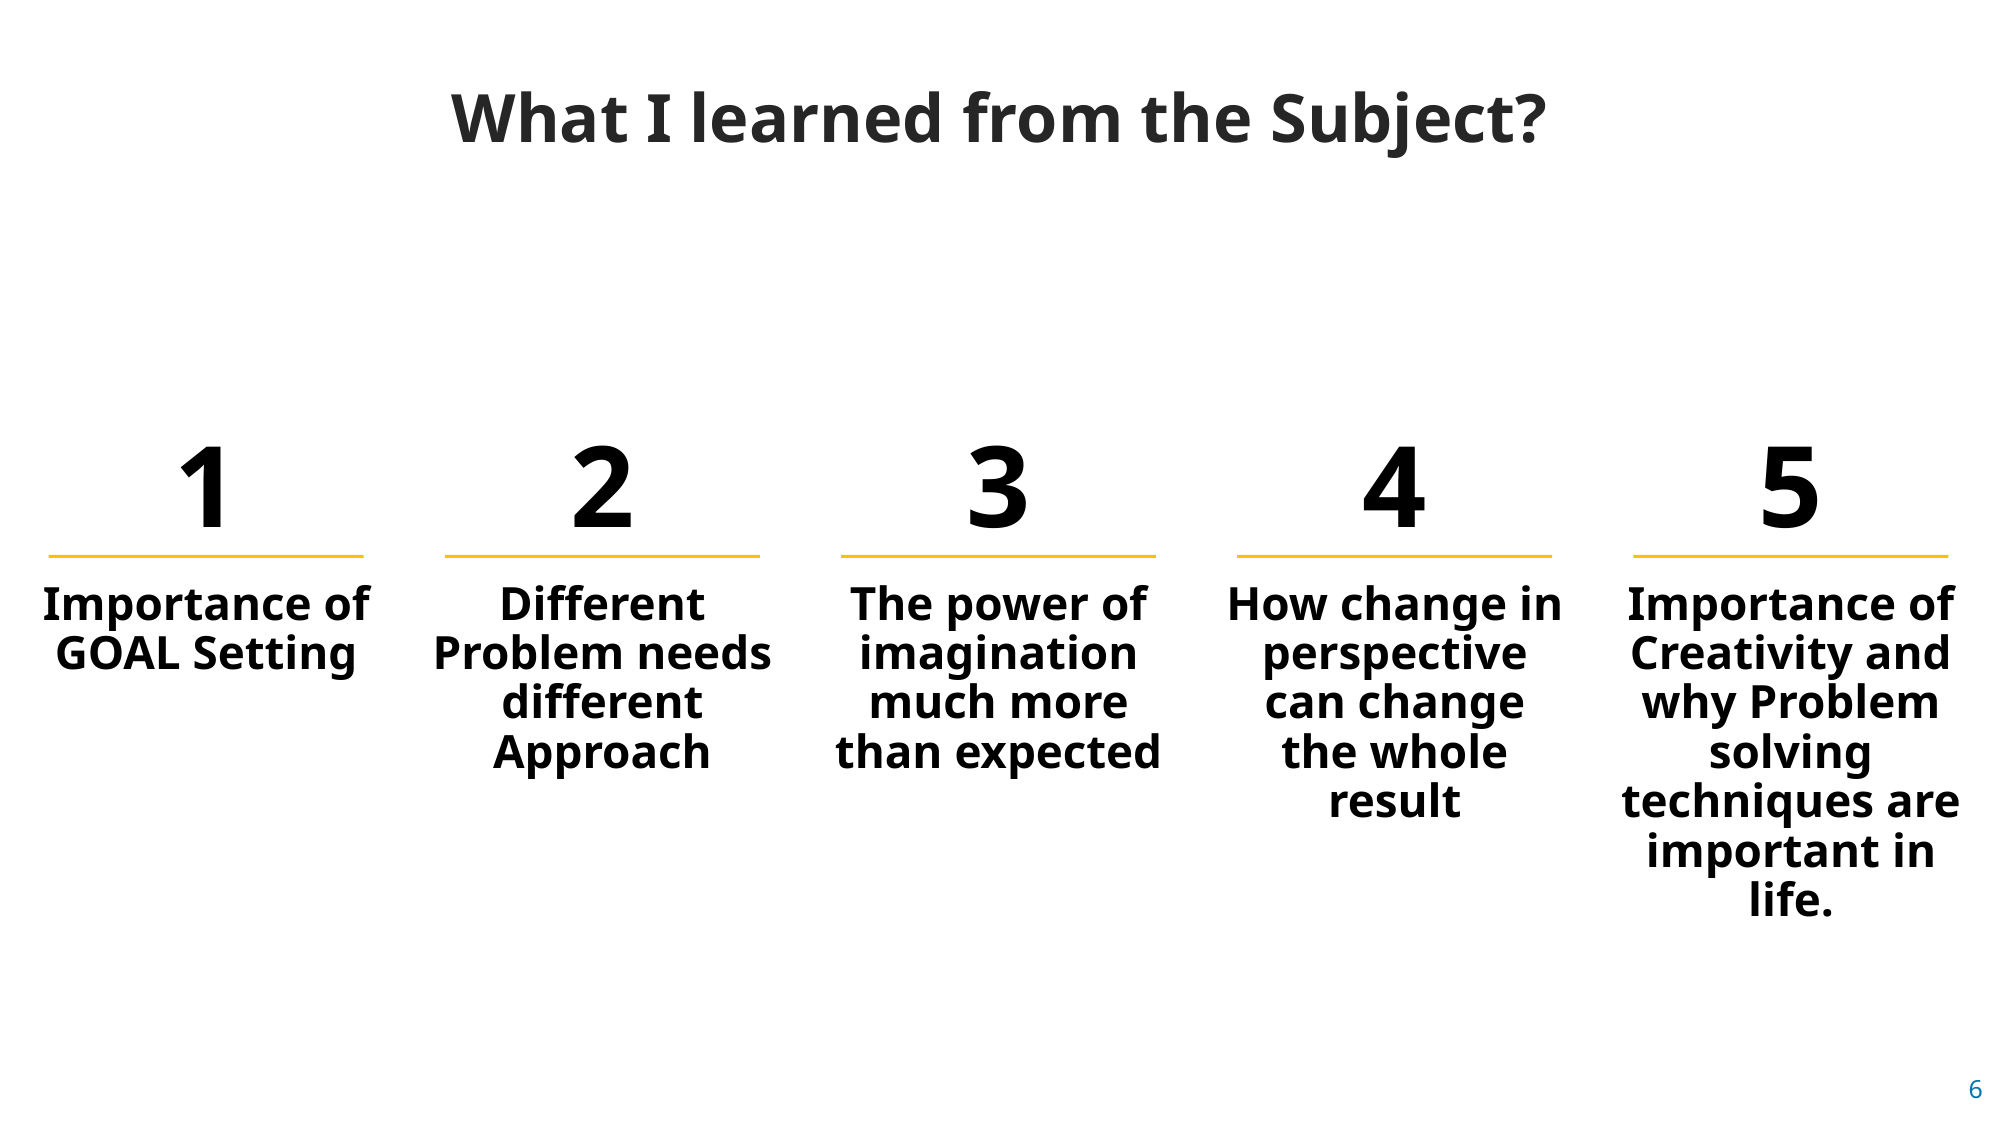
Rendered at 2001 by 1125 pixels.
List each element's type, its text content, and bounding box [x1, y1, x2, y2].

list 2 [407, 422, 798, 561]
list 4 [1199, 422, 1590, 561]
list What I learned from the Subject? [0, 77, 2000, 165]
list 3 [803, 422, 1194, 561]
slide_number 6 [1927, 1060, 1998, 1121]
list 1 [11, 422, 402, 561]
list The power of imagination much more than expected [803, 573, 1194, 860]
list How change in perspective can change the whole result [1199, 573, 1590, 789]
list 5 [1595, 422, 1986, 561]
list Importance of Creativity and why Problem solving techniques are important in life. [1595, 573, 1986, 889]
list Different Problem needs different Approach [407, 573, 798, 789]
list Importance of GOAL Setting [11, 573, 402, 689]
